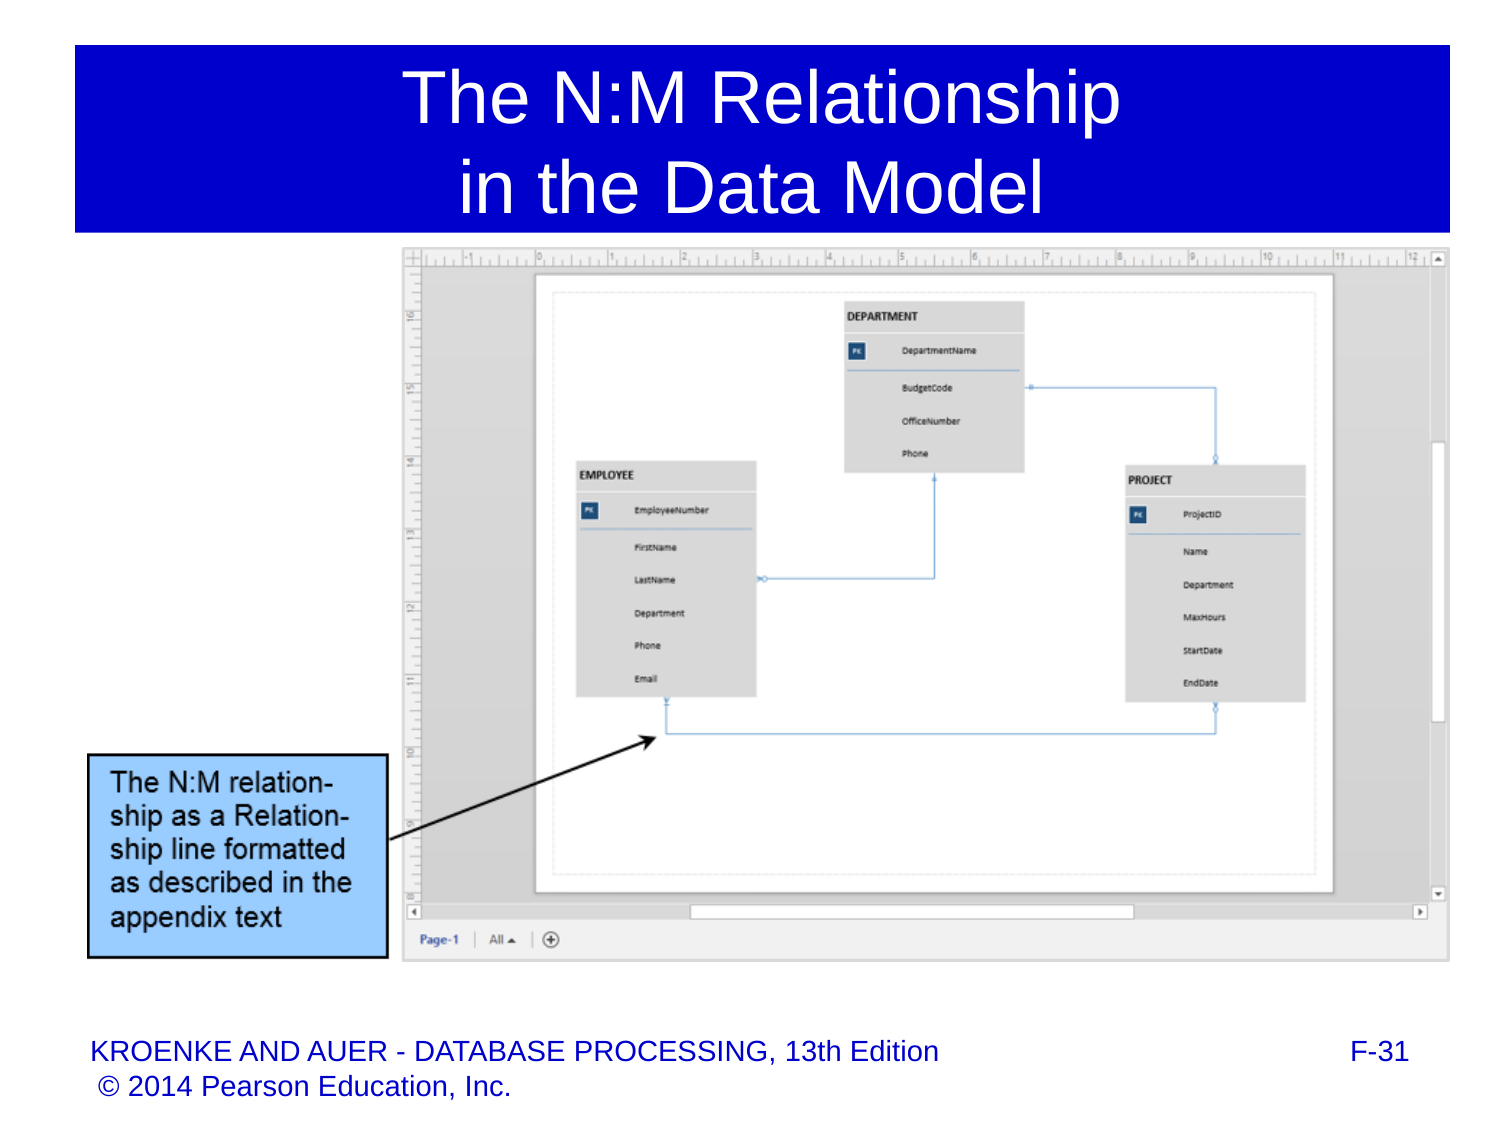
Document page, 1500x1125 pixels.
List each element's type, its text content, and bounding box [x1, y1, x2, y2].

title The N:M Relationship in the Data Model [75, 45, 1450, 233]
slide_number F-31 [1074, 1024, 1426, 1103]
footer KROENKE AND AUER - DATABASE PROCESSING, 13th Edition © 2014 Pearson Education, Inc. [74, 1024, 963, 1104]
picture [87, 247, 1451, 962]
